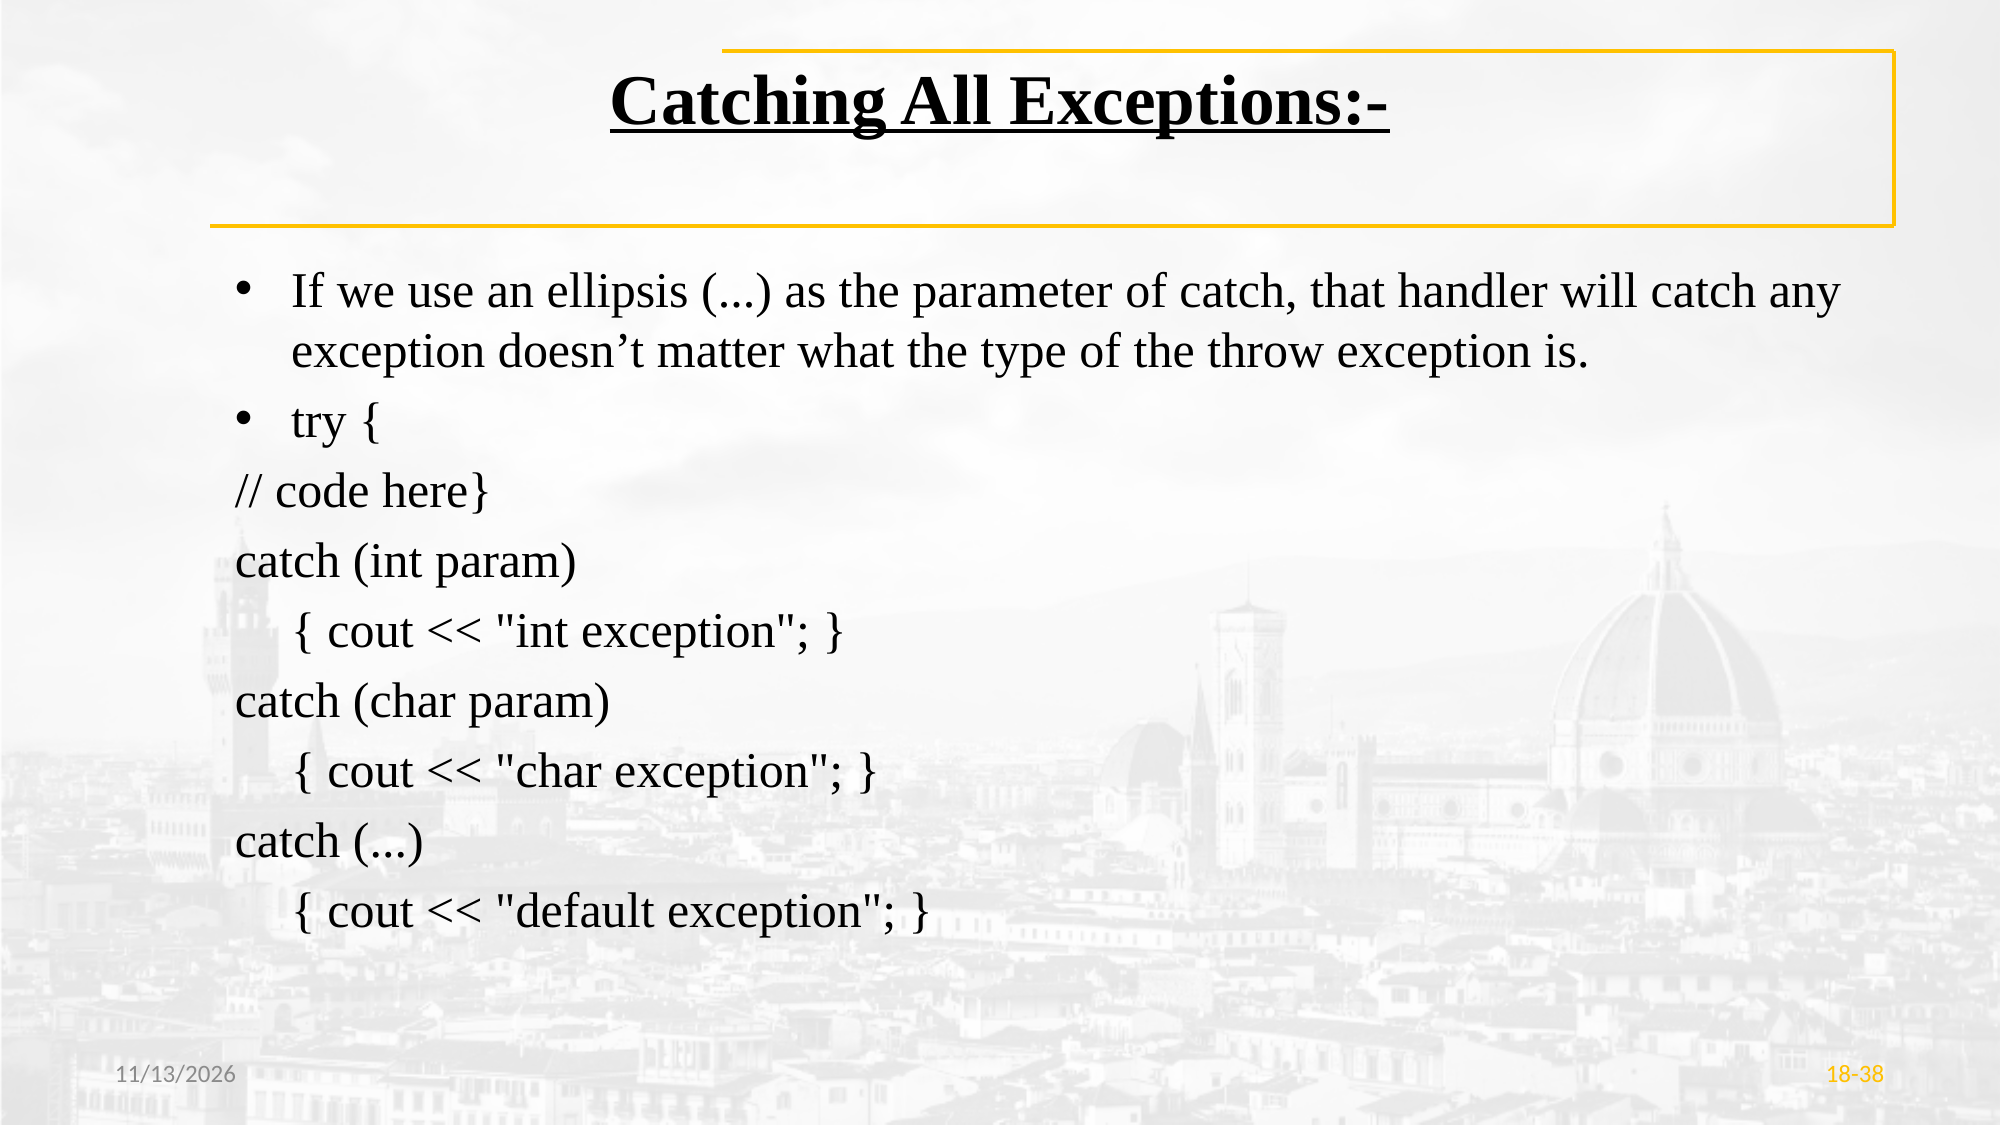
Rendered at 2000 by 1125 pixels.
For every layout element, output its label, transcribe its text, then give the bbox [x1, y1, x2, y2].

title Catching All Exceptions:- [99, 45, 1900, 233]
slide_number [99, 1042, 567, 1103]
slide_number 18-38 [1432, 1042, 1900, 1103]
list If we use an ellipsis (...) as the parameter of catch, that handler will catch any exception doesn’t matter what the type of the throw exception is. try { // code here} catch (int param) { cout << "int exception"; } catch (char param) { cout << "char exception"; } catch (...) { cout << "default exception"; } [219, 249, 1929, 1078]
